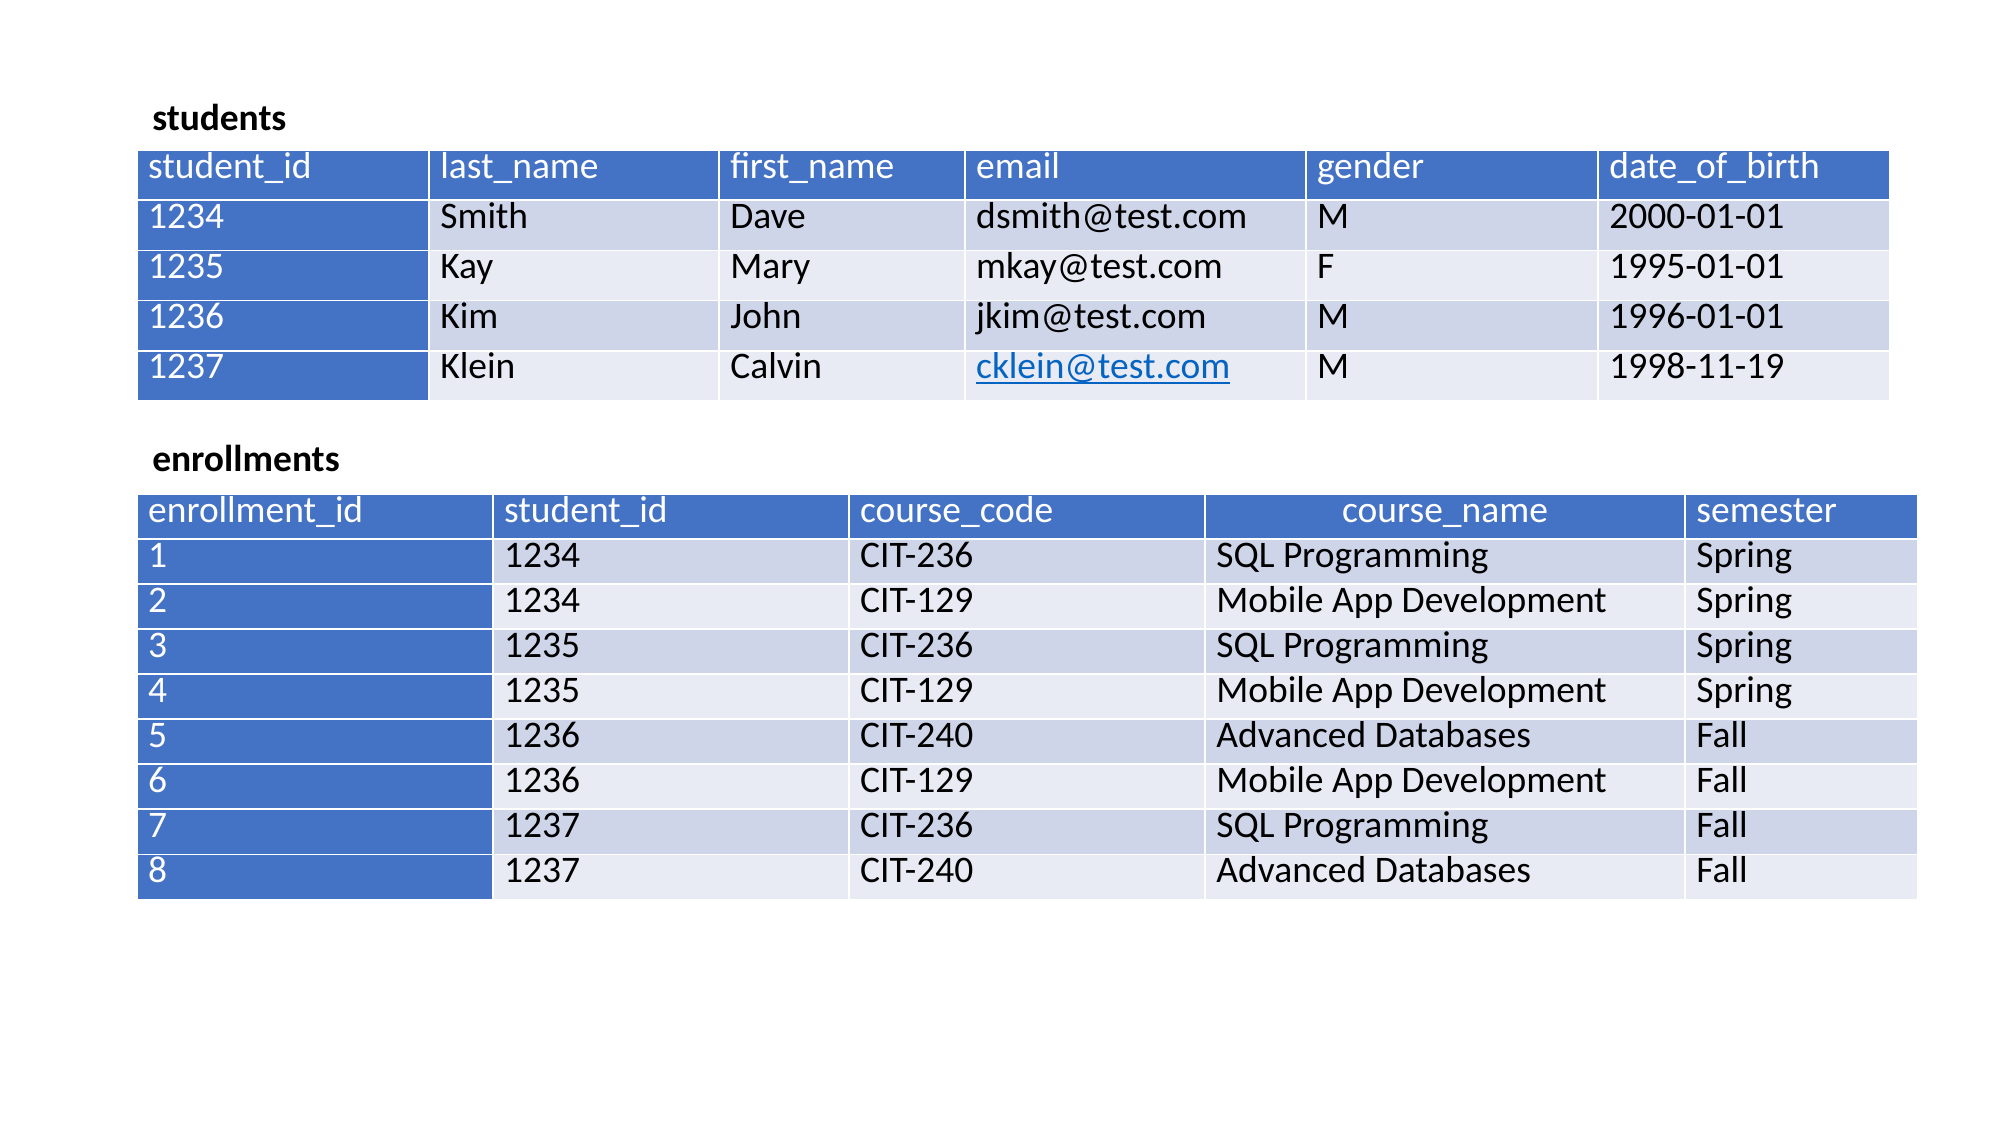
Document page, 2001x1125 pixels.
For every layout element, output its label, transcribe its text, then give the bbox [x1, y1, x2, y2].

table_cell M [1307, 201, 1597, 250]
table_cell Mary [720, 251, 964, 300]
table_cell Kim [430, 301, 718, 350]
table_cell CIT-129 [850, 675, 1204, 718]
table_cell 1 [138, 540, 492, 583]
table_cell 1236 [494, 765, 848, 808]
table_cell CIT-240 [850, 720, 1204, 763]
table_cell 1234 [138, 201, 428, 250]
table_header date_of_birth [1599, 151, 1889, 199]
table_cell 1237 [138, 352, 428, 400]
table_cell CIT-129 [850, 765, 1204, 808]
table_header last_name [430, 151, 718, 199]
table_cell Kay [430, 251, 718, 300]
table_header first_name [720, 151, 964, 199]
table_header student_id [138, 151, 428, 199]
table_cell 2000-01-01 [1599, 201, 1889, 250]
table_cell Spring [1686, 675, 1917, 718]
table_cell SQL Programming [1206, 630, 1684, 673]
table_cell Mobile App Development [1206, 675, 1684, 718]
table_cell Spring [1686, 630, 1917, 673]
table_cell Calvin [720, 352, 964, 400]
table_cell 1234 [494, 585, 848, 628]
table_header course_code [850, 495, 1204, 538]
table_header student_id [494, 495, 848, 538]
table_cell John [720, 301, 964, 350]
table_cell 1236 [494, 720, 848, 763]
table_cell Advanced Databases [1206, 855, 1684, 899]
table_cell F [1307, 251, 1597, 300]
text_box students [137, 85, 302, 146]
table_cell Advanced Databases [1206, 720, 1684, 763]
table_cell Spring [1686, 540, 1917, 583]
table_cell dsmith@test.com [966, 201, 1305, 250]
table_cell CIT-240 [850, 855, 1204, 899]
table_cell 6 [138, 765, 492, 808]
table_cell 7 [138, 810, 492, 854]
table_cell 1237 [494, 810, 848, 854]
table_header course_name [1206, 495, 1684, 538]
table_cell Klein [430, 352, 718, 400]
table_cell mkay@test.com [966, 251, 1305, 300]
table_cell Mobile App Development [1206, 585, 1684, 628]
table_cell M [1307, 301, 1597, 350]
table_cell Dave [720, 201, 964, 250]
table_cell 1235 [494, 675, 848, 718]
table_cell 1235 [138, 251, 428, 300]
table_cell M [1307, 352, 1597, 400]
table_header semester [1686, 495, 1917, 538]
table_cell SQL Programming [1206, 540, 1684, 583]
table_cell 2 [138, 585, 492, 628]
table_cell 1996-01-01 [1599, 301, 1889, 350]
table_cell CIT-129 [850, 585, 1204, 628]
table_cell Smith [430, 201, 718, 250]
table_cell Fall [1686, 765, 1917, 808]
table_header email [966, 151, 1305, 199]
table_cell cklein@test.com [966, 352, 1305, 400]
table_cell 3 [138, 630, 492, 673]
table_cell Fall [1686, 855, 1917, 899]
table_header gender [1307, 151, 1597, 199]
text_box enrollments [137, 426, 355, 532]
table_cell jkim@test.com [966, 301, 1305, 350]
table_cell CIT-236 [850, 540, 1204, 583]
table_cell 1236 [138, 301, 428, 350]
table_cell Fall [1686, 810, 1917, 854]
table_cell SQL Programming [1206, 810, 1684, 854]
table_cell 5 [138, 720, 492, 763]
table_cell 1237 [494, 855, 848, 899]
table_cell Spring [1686, 585, 1917, 628]
table_cell 1995-01-01 [1599, 251, 1889, 300]
table_cell Mobile App Development [1206, 765, 1684, 808]
table_header enrollment_id [138, 495, 492, 538]
table_cell CIT-236 [850, 630, 1204, 673]
table_cell 8 [138, 855, 492, 899]
table_cell CIT-236 [850, 810, 1204, 854]
table_cell Fall [1686, 720, 1917, 763]
table_cell 4 [138, 675, 492, 718]
table_cell 1234 [494, 540, 848, 583]
table_cell 1235 [494, 630, 848, 673]
table_cell 1998-11-19 [1599, 352, 1889, 400]
